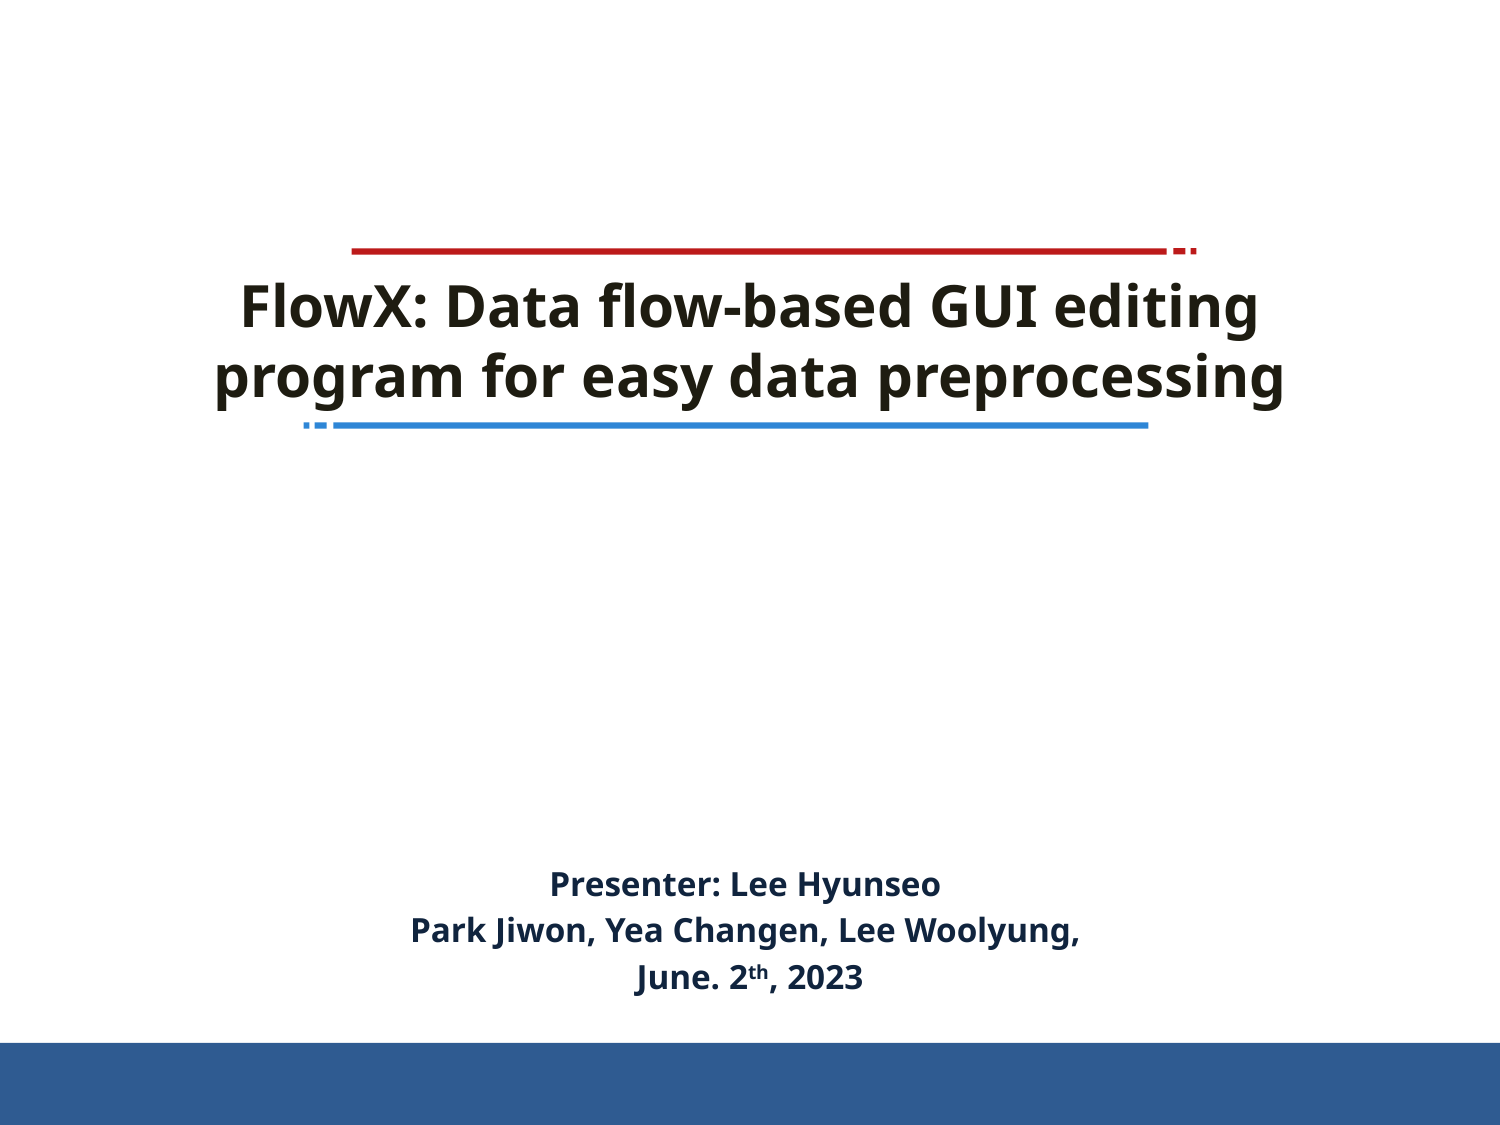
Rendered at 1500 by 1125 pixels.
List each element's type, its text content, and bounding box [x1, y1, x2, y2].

subtitle Presenter: Lee Hyunseo Park Jiwon, Yea Changen, Lee Woolyung, June. 2th, 2023 [224, 855, 1276, 1009]
title FlowX: Data flow-based GUI editing program for easy data preprocessing [112, 290, 1388, 387]
